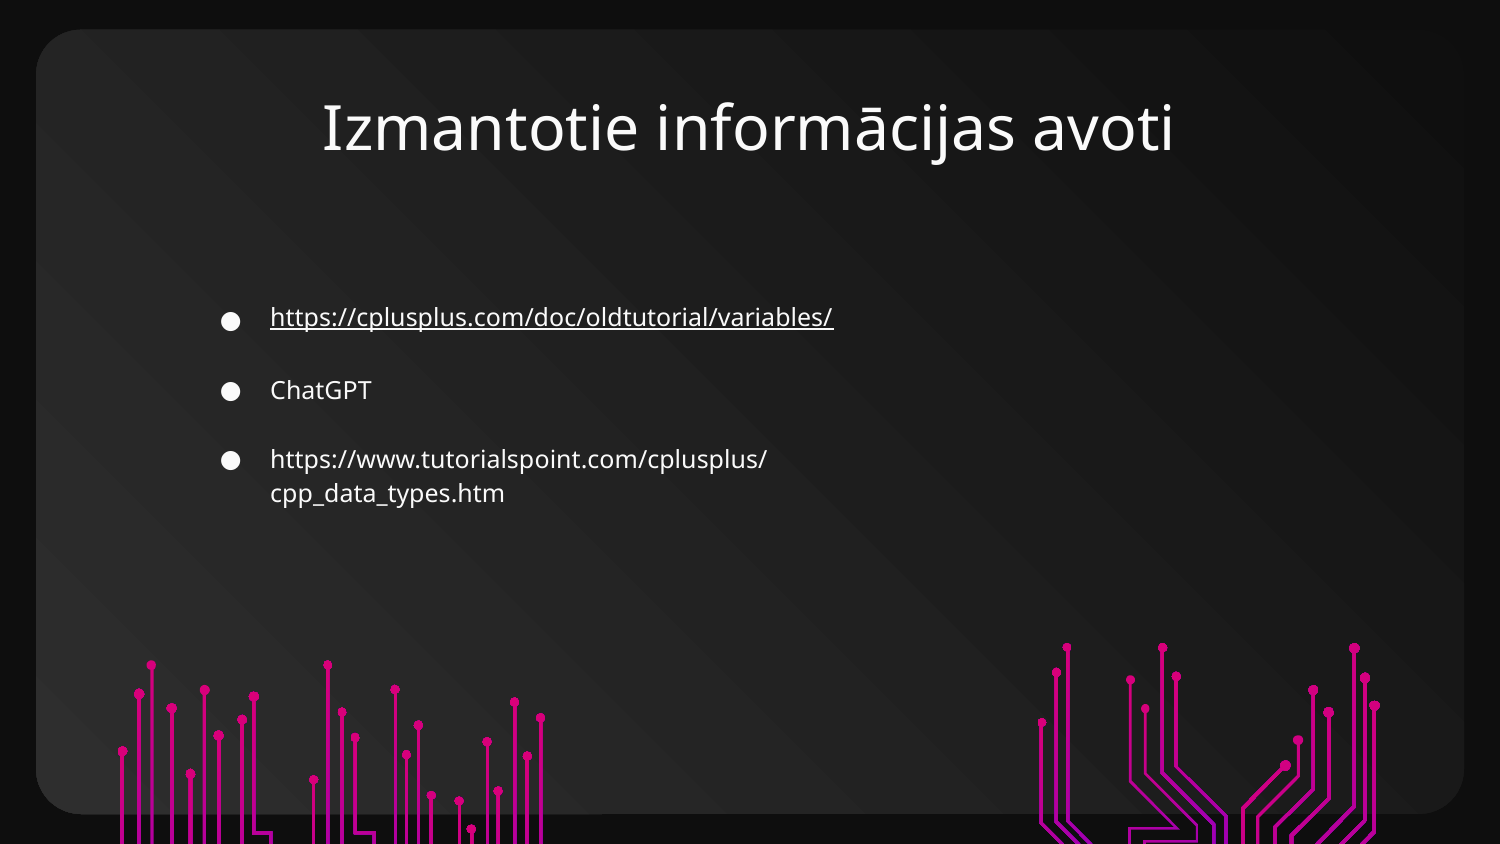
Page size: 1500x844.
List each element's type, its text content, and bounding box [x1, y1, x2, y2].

subtitle https://cplusplus.com/doc/oldtutorial/variables/ ChatGPT https://www.tutorialspoint.com/cplusplus/cpp_data_types.htm [180, 281, 947, 593]
title Izmantotie informācijas avoti [118, 72, 1382, 167]
